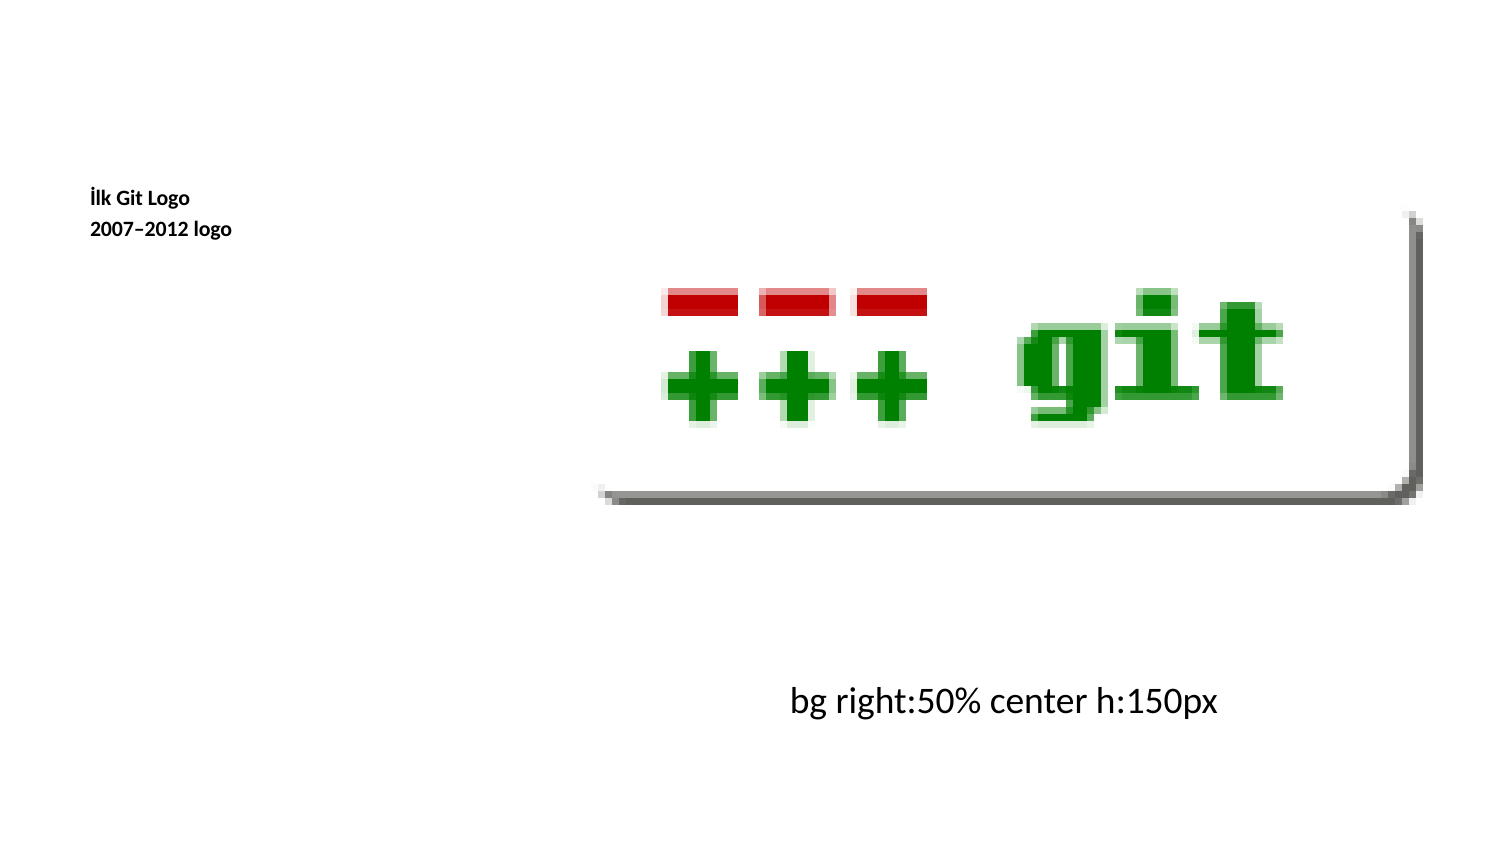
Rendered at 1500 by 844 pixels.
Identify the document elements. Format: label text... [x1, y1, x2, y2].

picture [585, 197, 1424, 505]
text_box bg right:50% center h:150px [585, 668, 1423, 753]
list İlk Git Logo 2007–2012 logo [75, 176, 569, 754]
